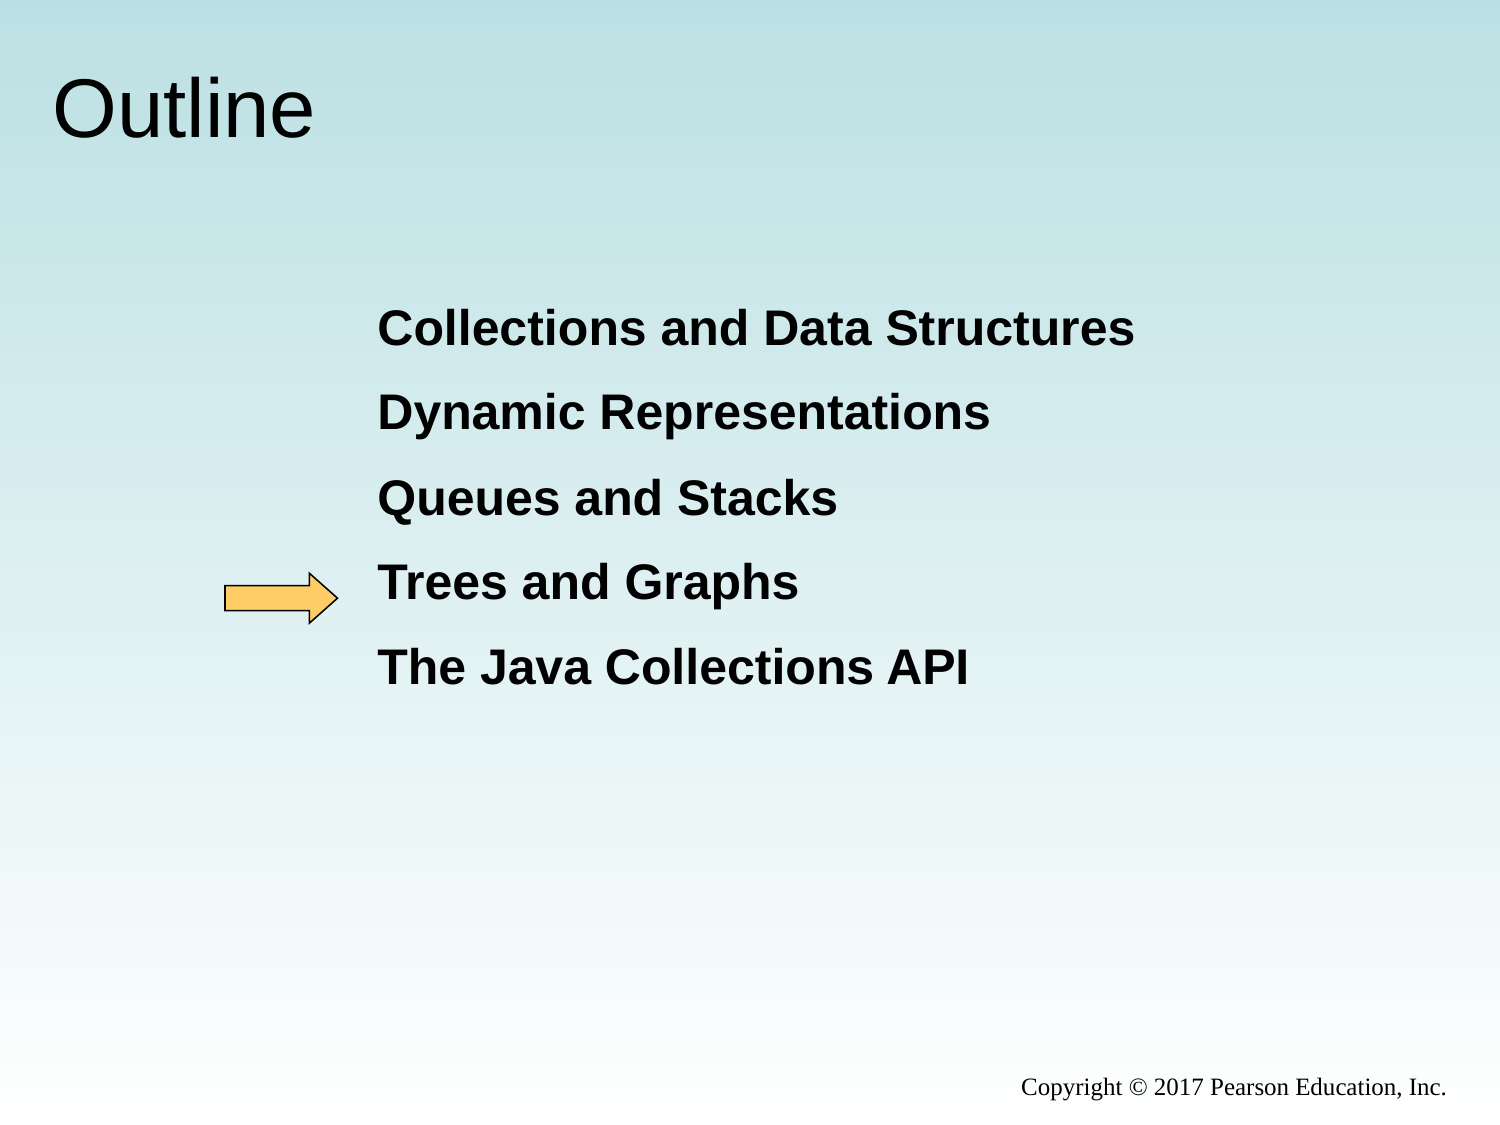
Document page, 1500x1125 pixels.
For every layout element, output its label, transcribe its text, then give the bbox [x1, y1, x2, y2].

text_box Collections and Data Structures Dynamic Representations Queues and Stacks Trees and Graphs The Java Collections API [362, 287, 1388, 703]
title Outline [37, 45, 1463, 163]
text_box [225, 573, 338, 624]
footer Copyright © 2017 Pearson Education, Inc. [549, 1062, 1463, 1113]
